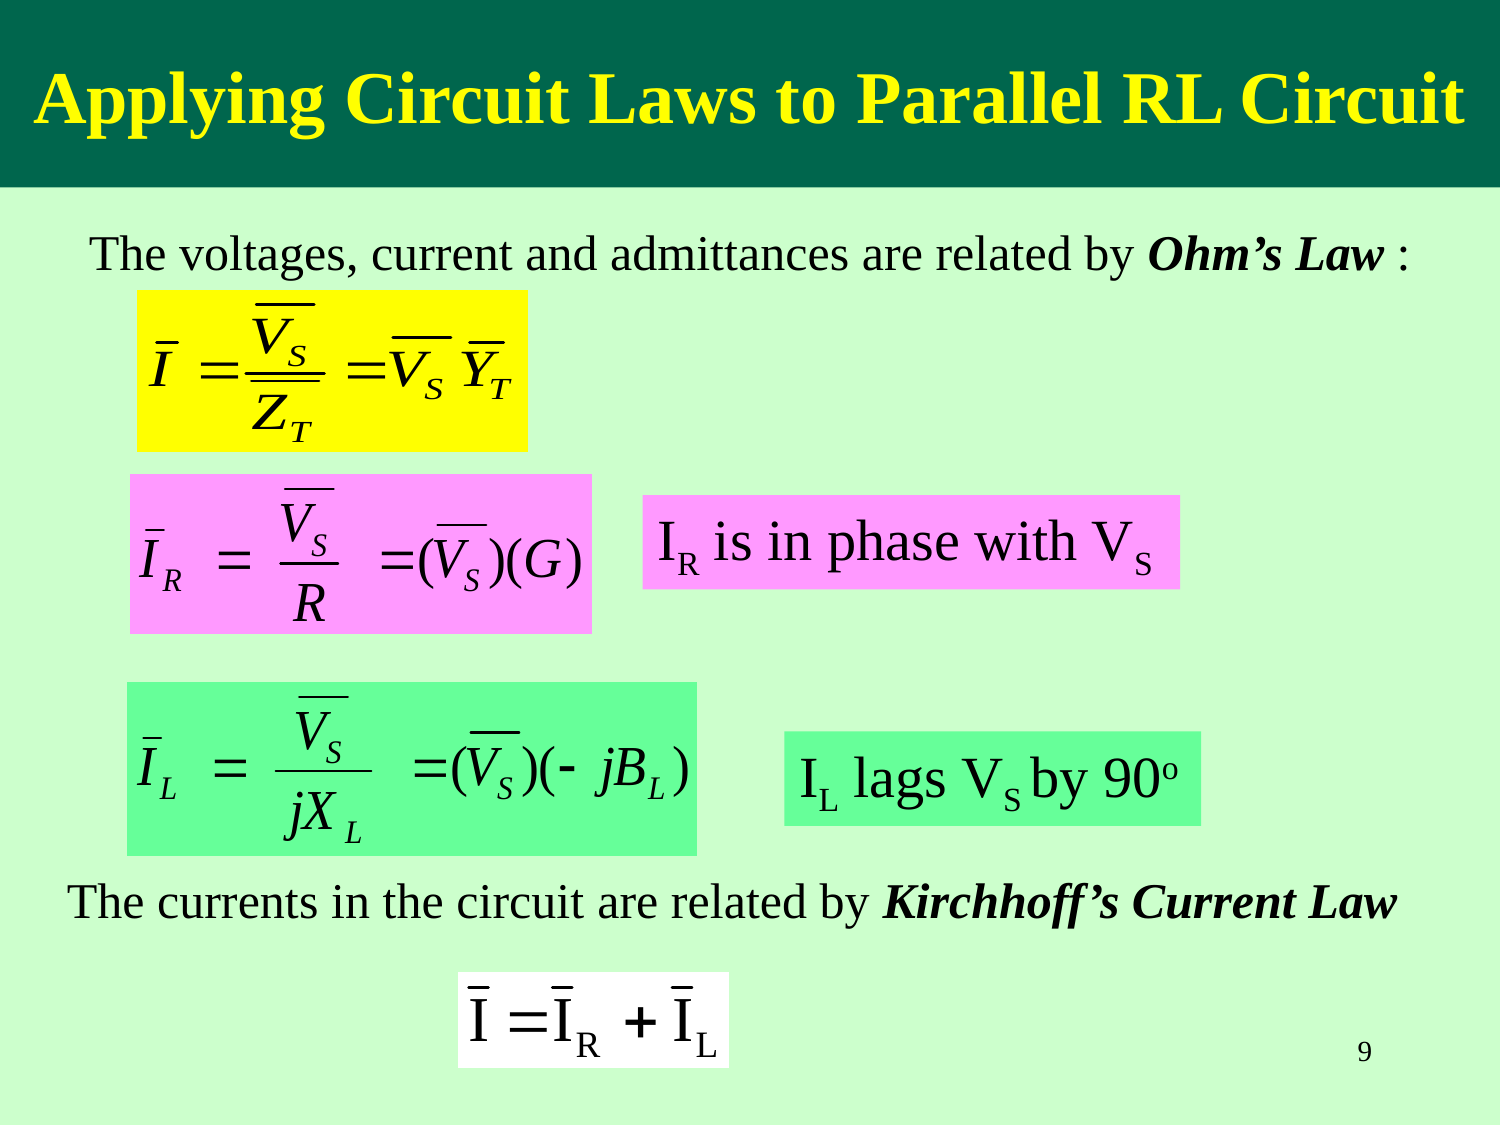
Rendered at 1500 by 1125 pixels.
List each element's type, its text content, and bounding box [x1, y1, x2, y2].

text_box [136, 290, 529, 453]
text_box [129, 473, 1185, 635]
text_box The currents in the circuit are related by Kirchhoff’s Current Law [52, 861, 1413, 936]
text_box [126, 681, 1209, 857]
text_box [457, 971, 730, 1068]
text_box The voltages, current and admittances are related by Ohm’s Law : [74, 212, 1452, 288]
text_box Applying Circuit Laws to Parallel RL Circuit [0, 0, 1500, 188]
slide_number 9 [1074, 1025, 1388, 1100]
